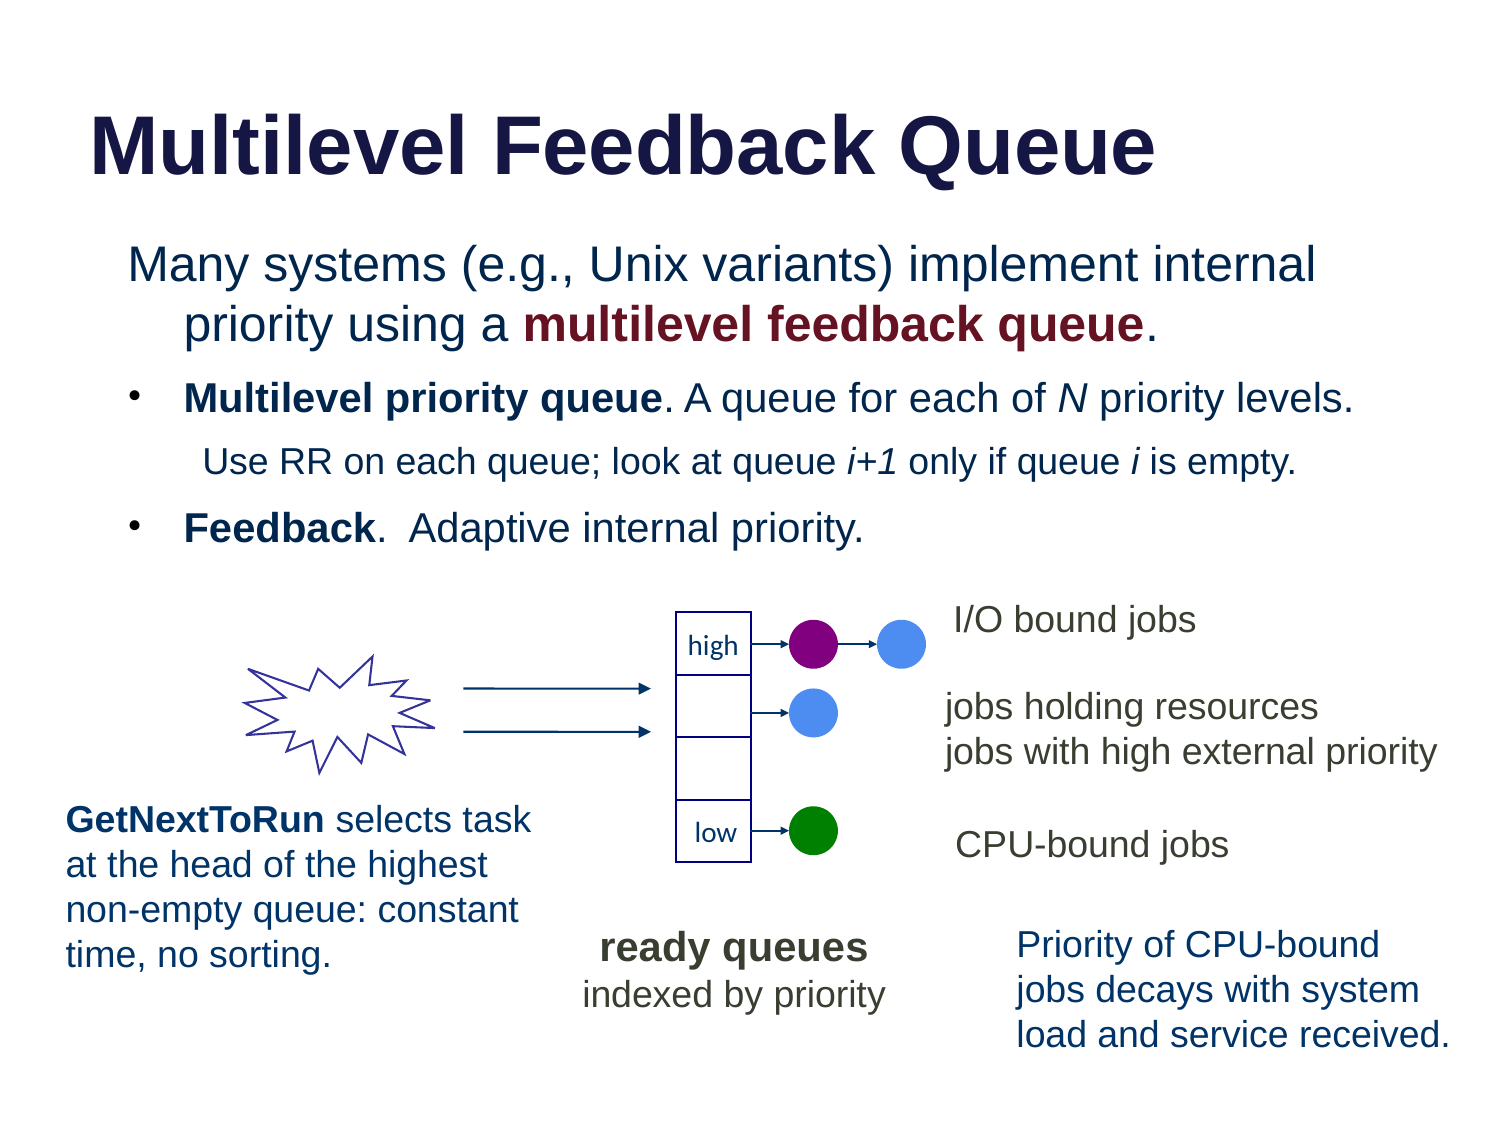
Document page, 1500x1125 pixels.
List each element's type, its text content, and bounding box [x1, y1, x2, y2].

title Multilevel Feedback Queue [75, 0, 1425, 200]
text_box CPU-bound jobs [940, 812, 1245, 873]
text_box [244, 656, 435, 773]
text_box GetNextToRun selects task at the head of the highest non-empty queue: constant time, no sorting. [50, 787, 589, 983]
text_box ready queues indexed by priority [567, 912, 901, 1023]
text_box I/O bound jobs [938, 587, 1351, 648]
text_box jobs holding resources jobs with high external priority [932, 674, 1453, 780]
list Many systems (e.g., Unix variants) implement internal priority using a multilevel feedback queue. Multilevel priority queue. A queue for each of N priority levels. Use RR on each queue; look at queue i+1 only if queue i is empty. Feedback. Adaptive internal priority. [112, 223, 1388, 582]
text_box [463, 682, 651, 695]
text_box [672, 612, 927, 863]
text_box [463, 725, 651, 739]
text_box Priority of CPU-bound jobs decays with system load and service received. [1001, 912, 1477, 1063]
